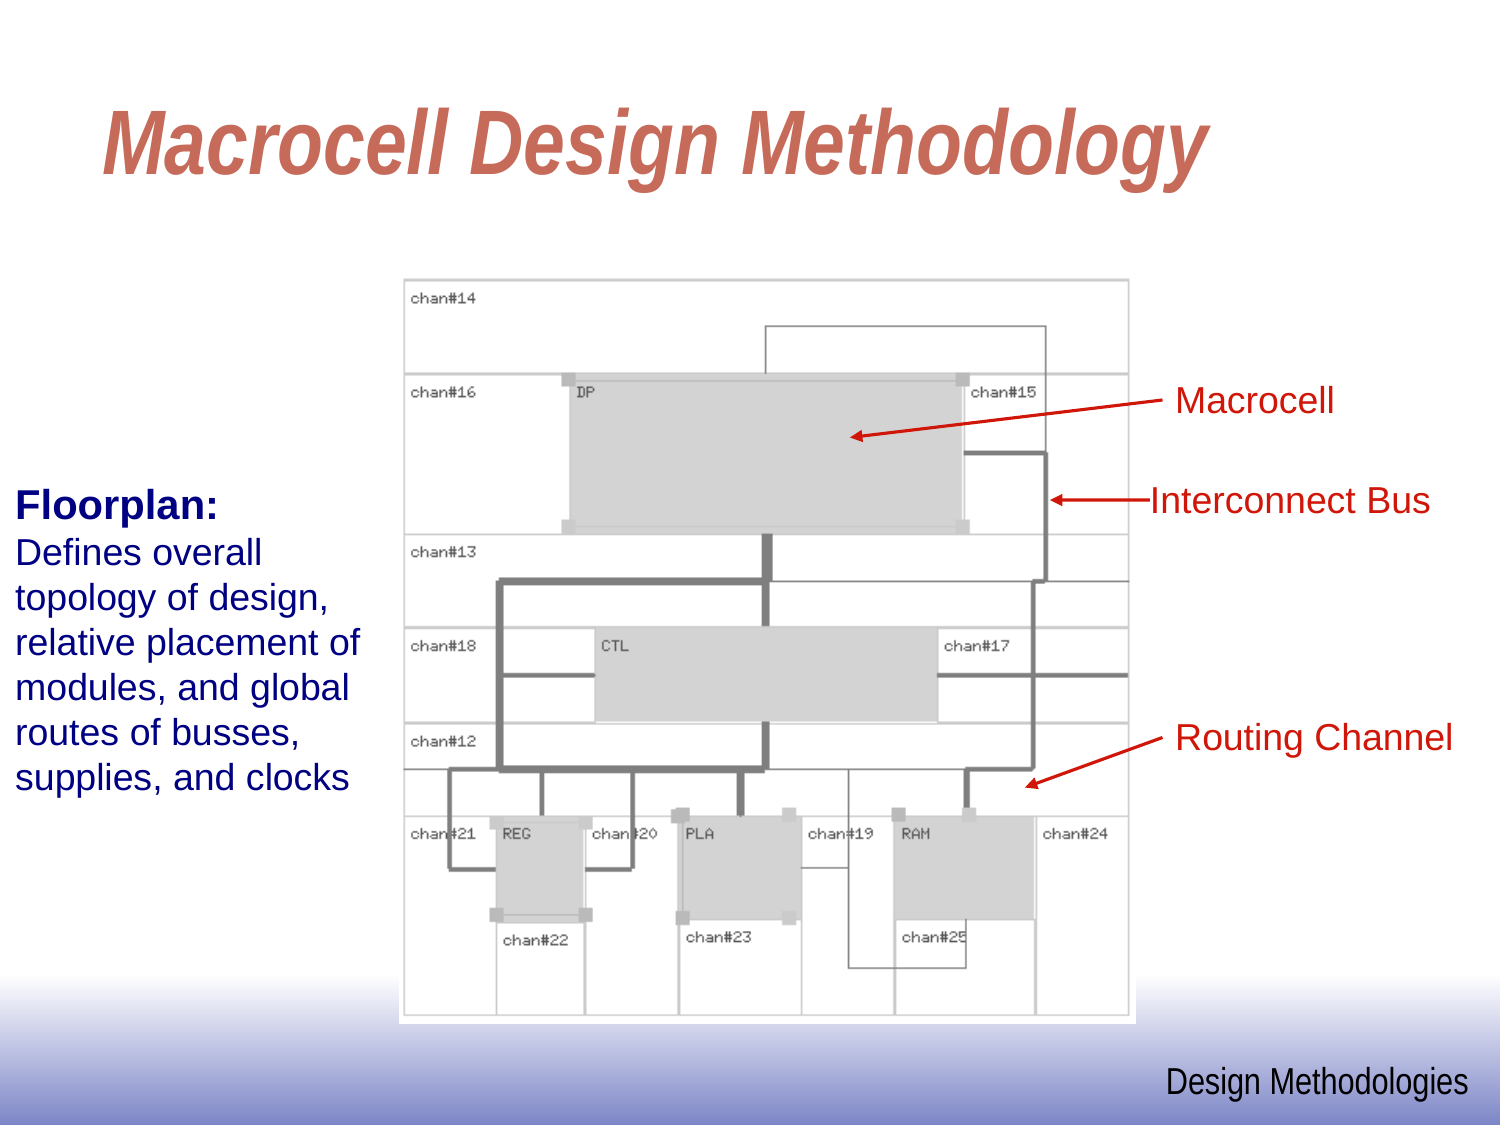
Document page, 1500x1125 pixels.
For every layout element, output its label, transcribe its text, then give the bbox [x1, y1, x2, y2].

text_box Routing Channel [1160, 705, 1469, 766]
picture [399, 274, 1136, 1024]
text_box Floorplan: Defines overall topology of design, relative placement of modules, and global routes of busses, supplies, and clocks [0, 470, 376, 806]
title Macrocell Design Methodology [87, 75, 1450, 200]
text_box Macrocell [1160, 368, 1351, 429]
text_box Interconnect Bus [1136, 468, 1446, 529]
